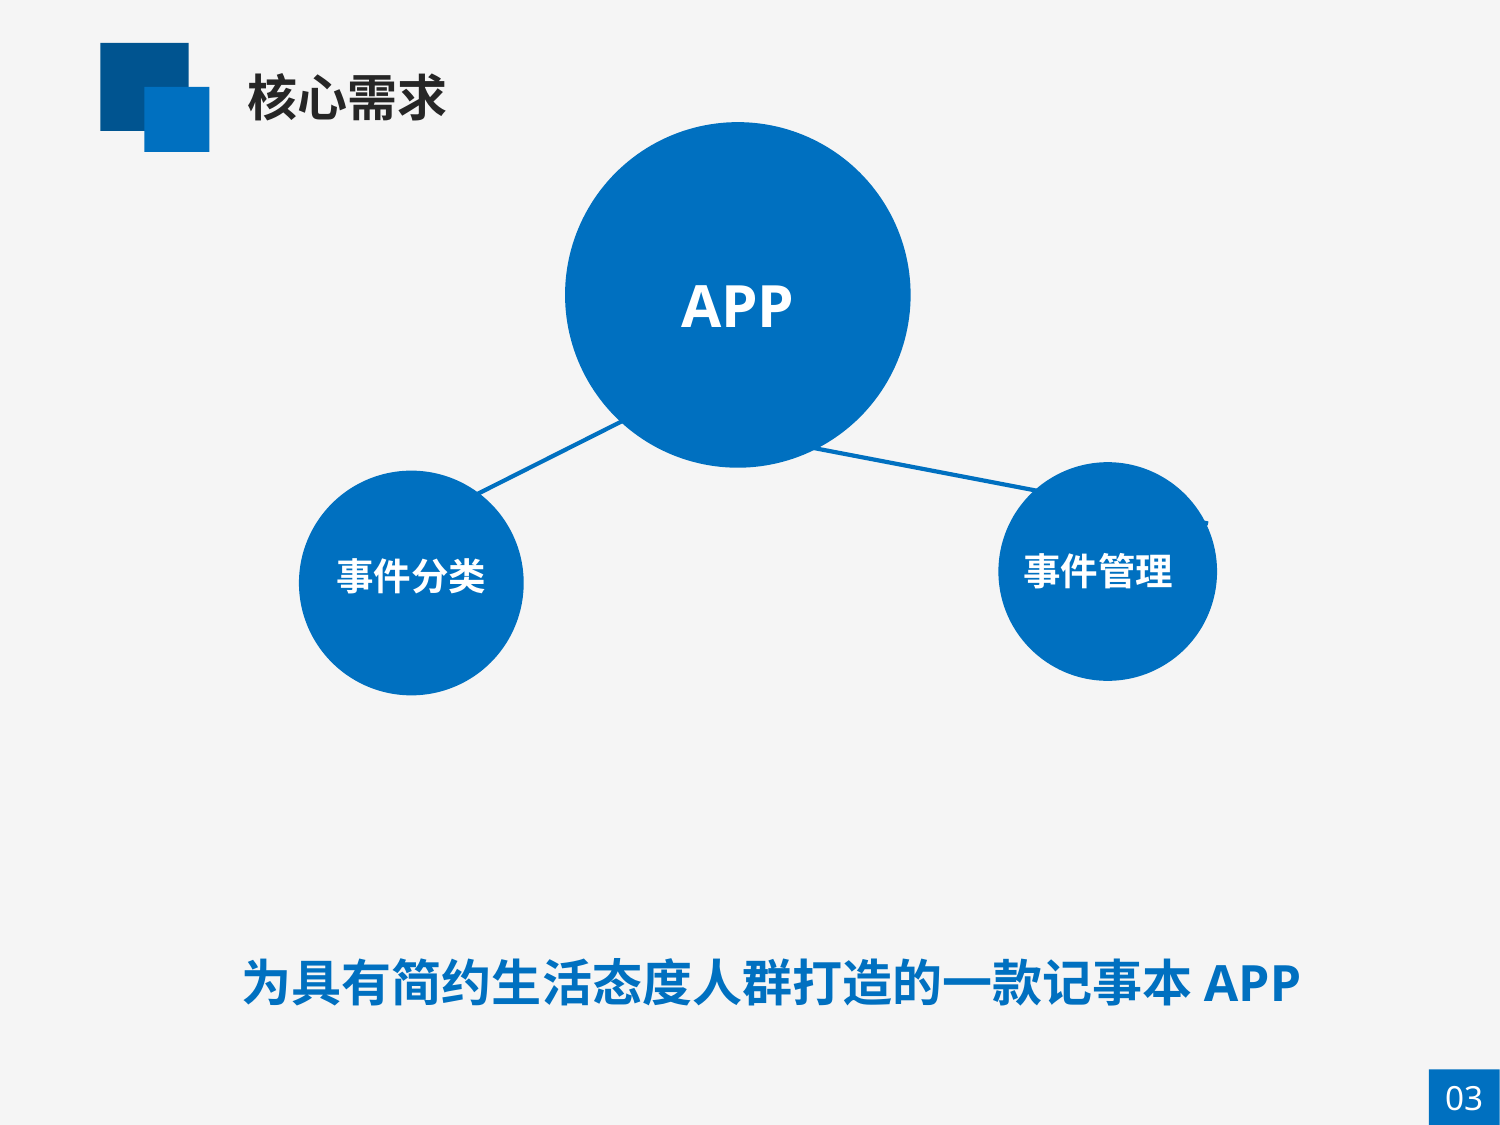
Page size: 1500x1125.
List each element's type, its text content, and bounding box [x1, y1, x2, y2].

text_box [243, 470, 580, 696]
text_box 为具有简约生活态度人群打造的一款记事本APP [84, 928, 1384, 1019]
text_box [348, 397, 670, 560]
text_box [934, 462, 1262, 681]
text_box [565, 122, 911, 468]
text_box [100, 42, 210, 152]
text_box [665, 419, 1209, 524]
text_box 核心需求 [232, 59, 1400, 135]
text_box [1411, 1069, 1500, 1125]
